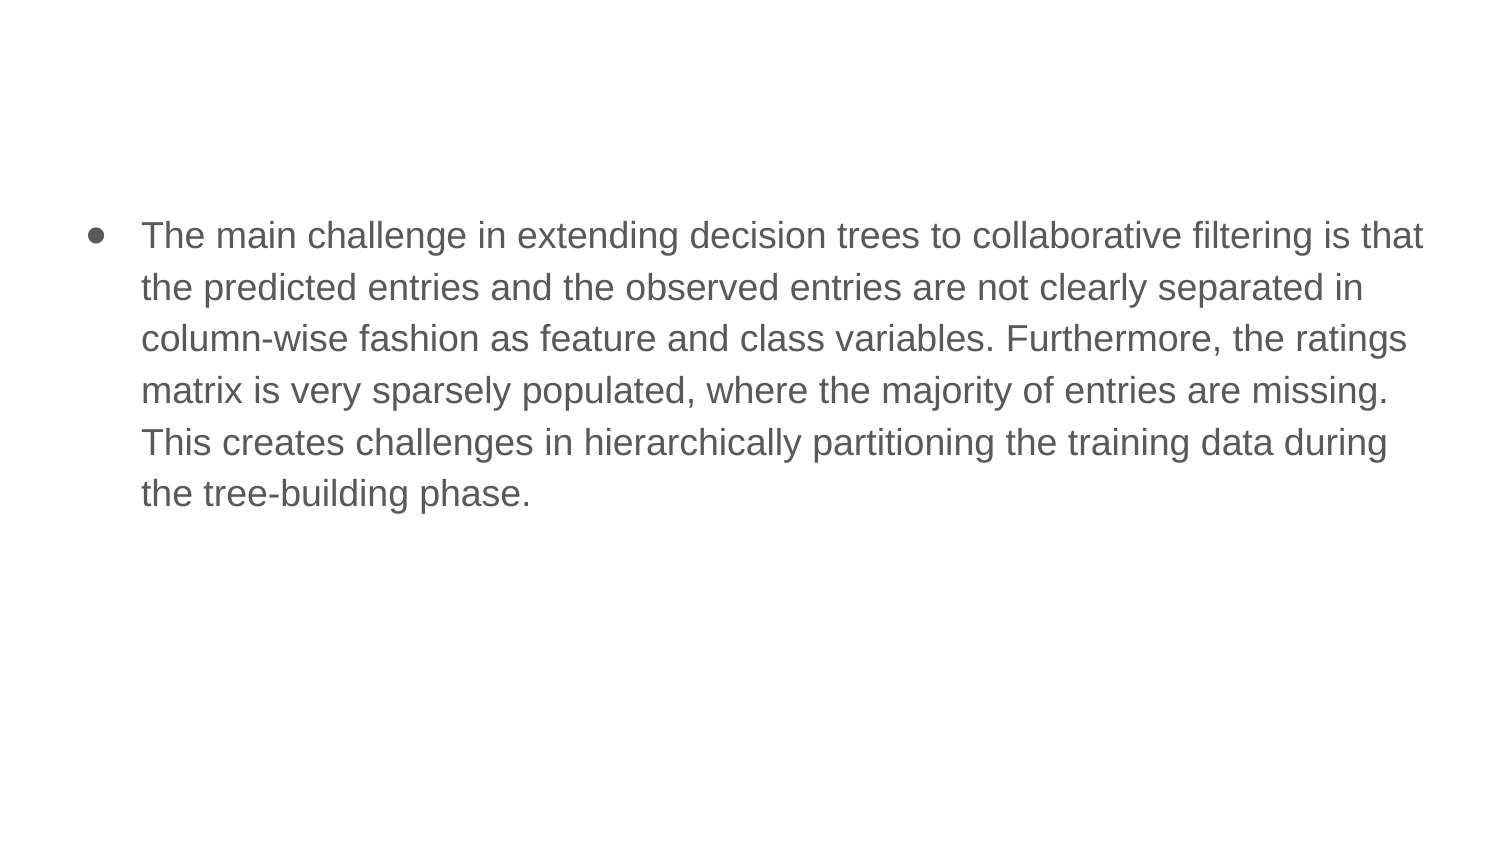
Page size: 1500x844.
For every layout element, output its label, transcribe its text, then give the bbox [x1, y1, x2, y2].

list The main challenge in extending decision trees to collaborative filtering is that the predicted entries and the observed entries are not clearly separated in column-wise fashion as feature and class variables. Furthermore, the ratings matrix is very sparsely populated, where the majority of entries are missing. This creates challenges in hierarchically partitioning the training data during the tree-building phase. [51, 189, 1449, 750]
